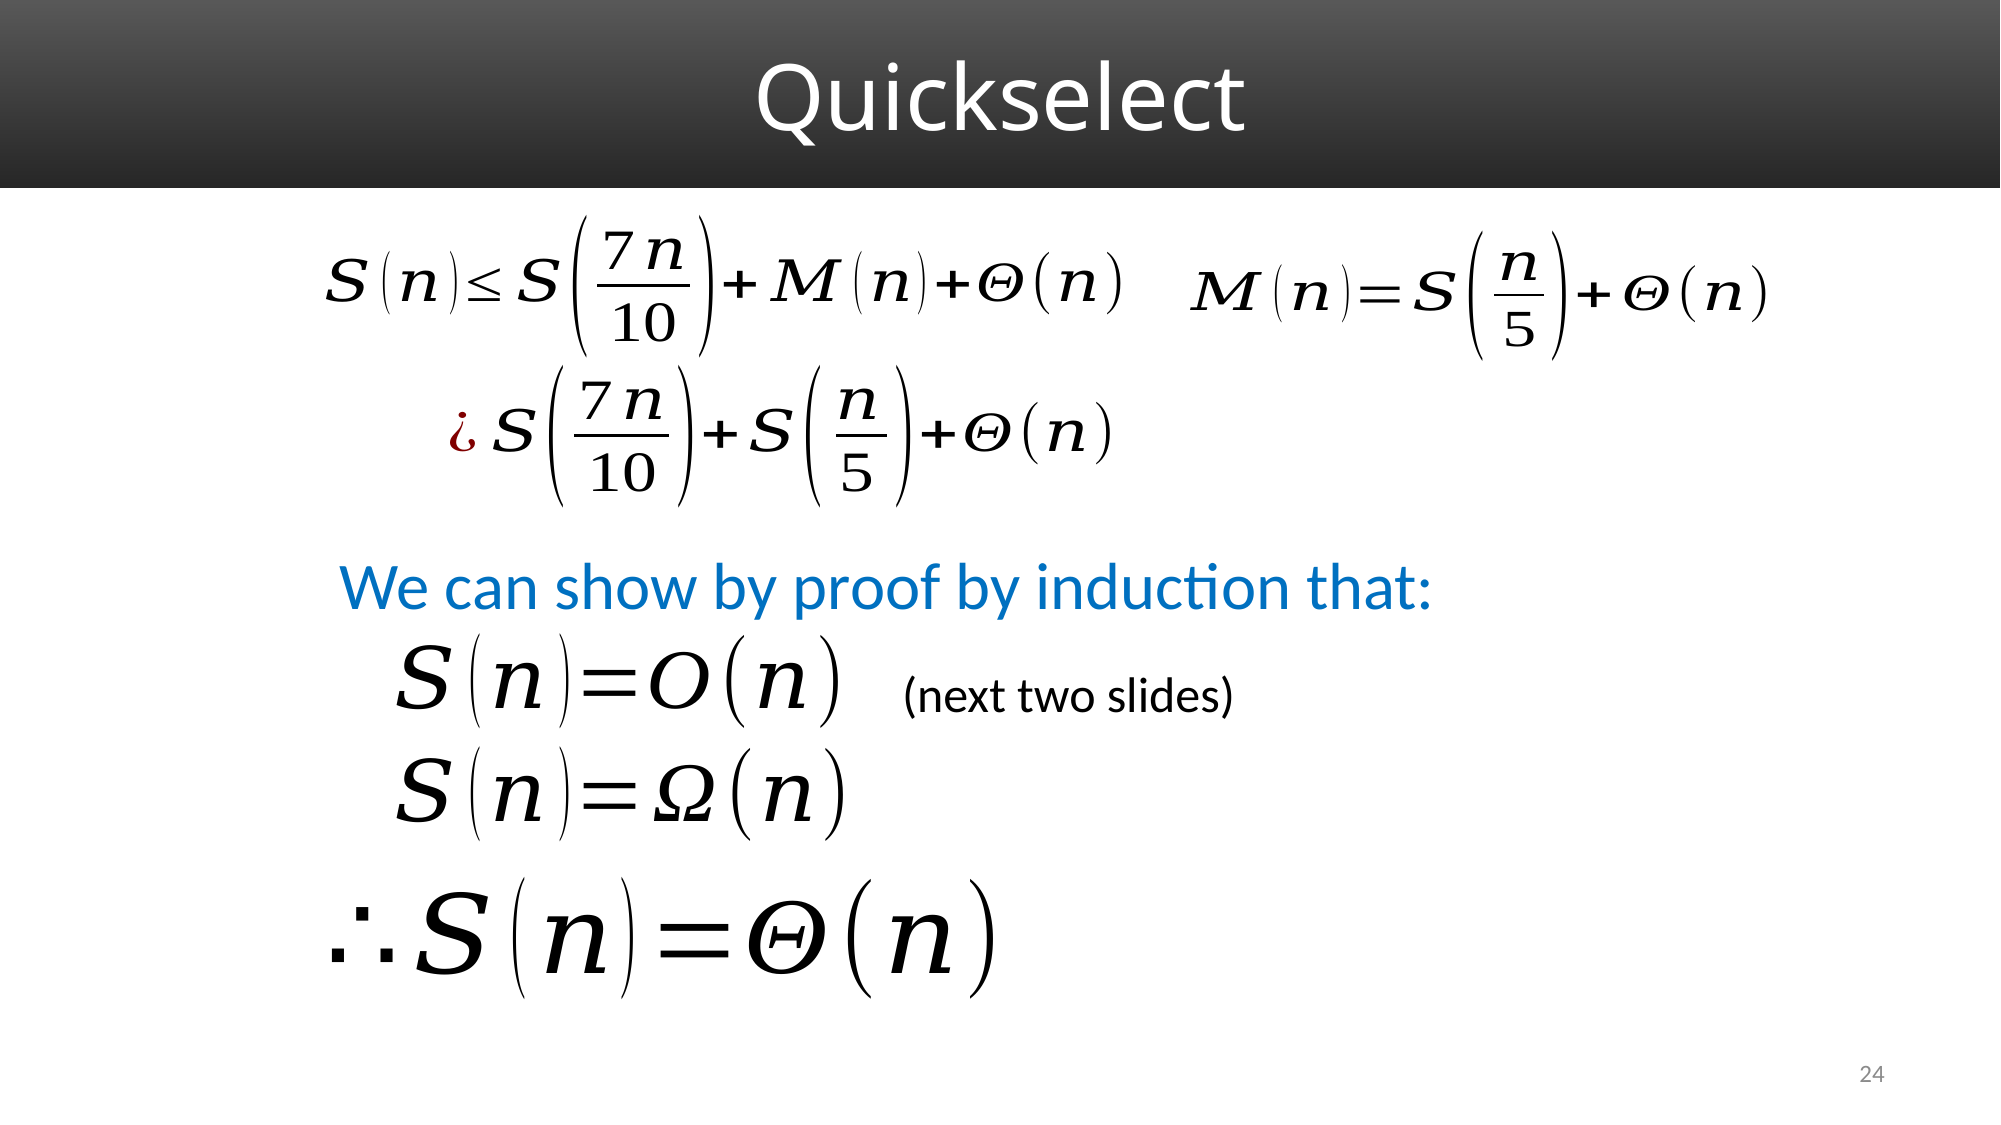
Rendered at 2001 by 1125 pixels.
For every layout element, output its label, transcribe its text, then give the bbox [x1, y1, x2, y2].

text_box We can show by proof by induction that: [324, 535, 1451, 631]
text_box (next two slides) [887, 654, 1313, 730]
title Quickselect [99, 24, 1900, 163]
slide_number 24 [1433, 1042, 1900, 1103]
